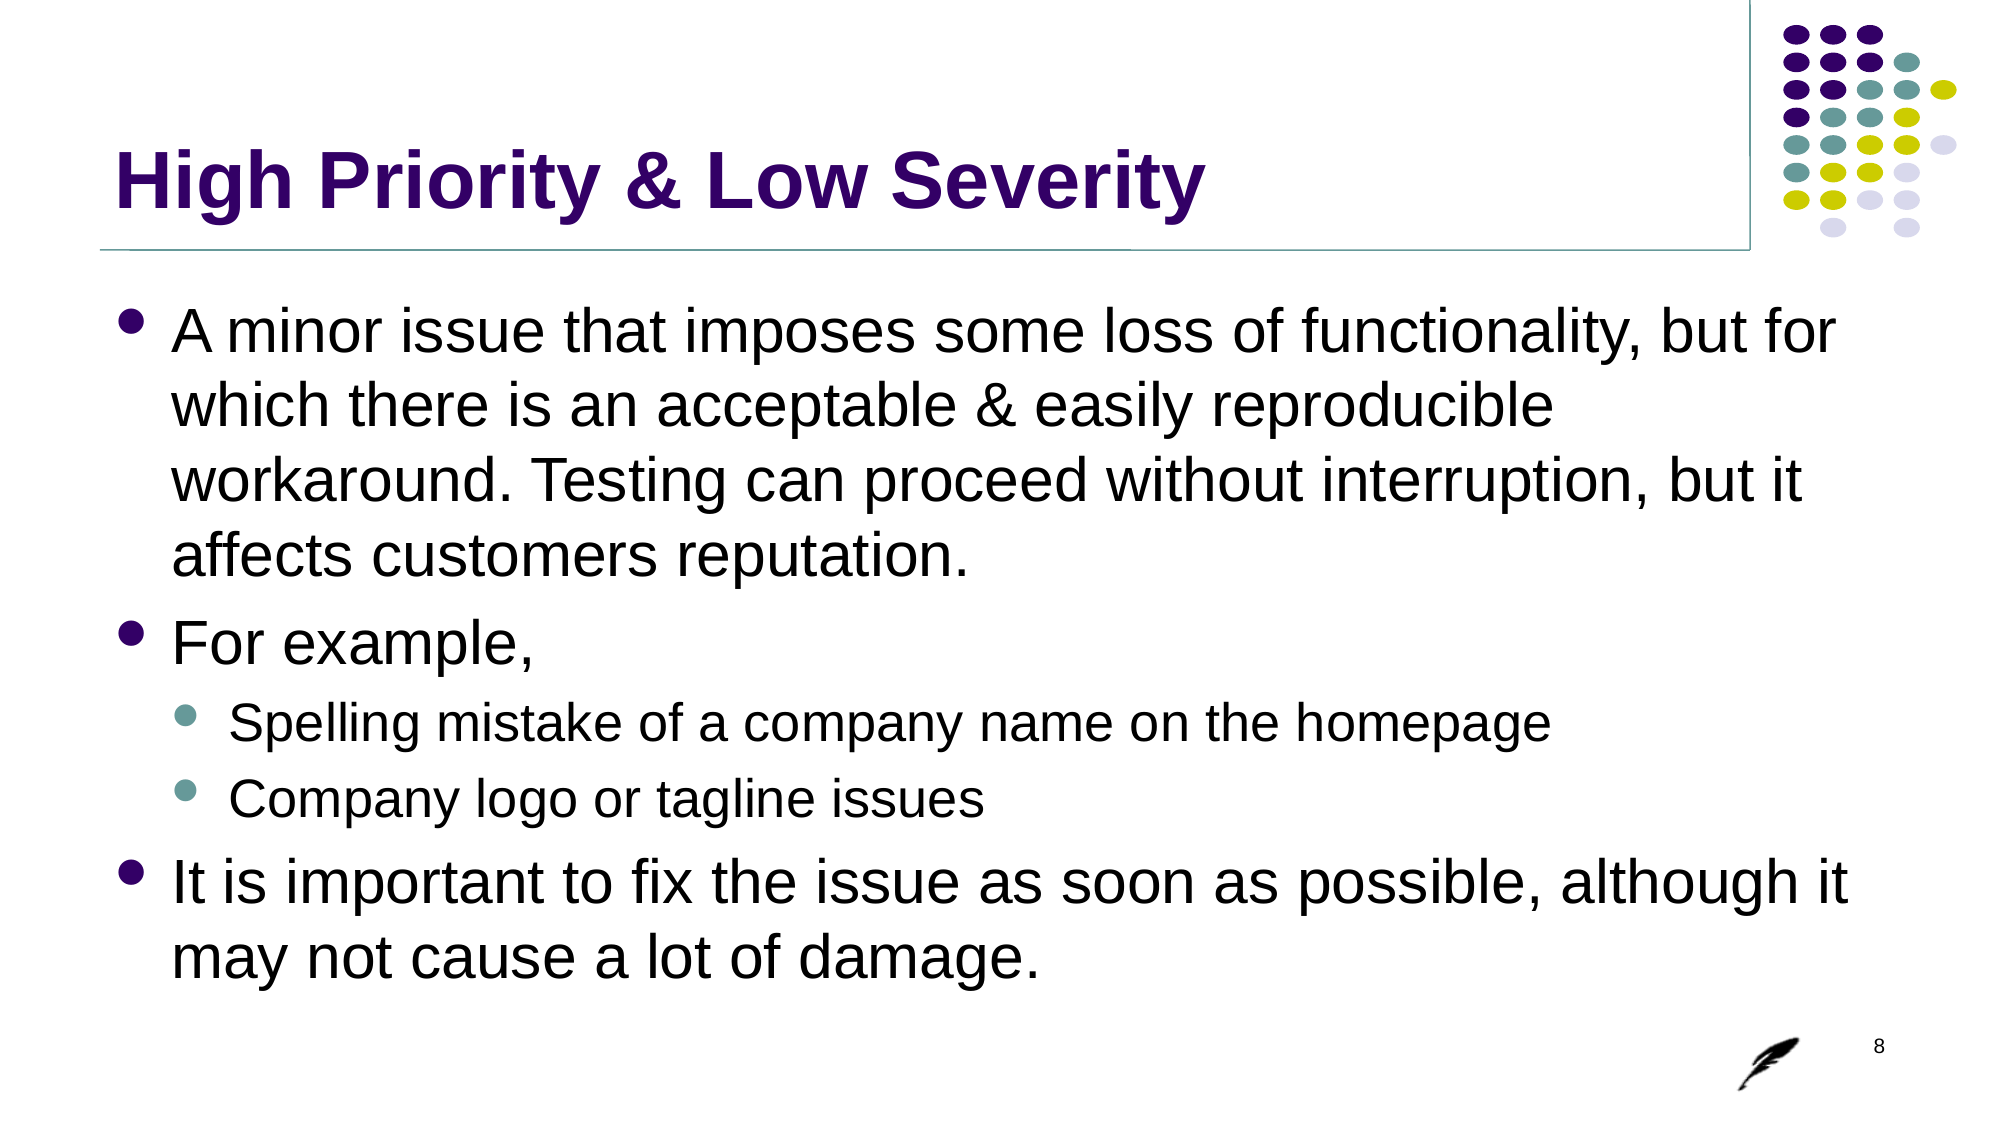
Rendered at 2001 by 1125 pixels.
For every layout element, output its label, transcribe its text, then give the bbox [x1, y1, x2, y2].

list A minor issue that imposes some loss of functionality, but for which there is an acceptable & easily reproducible workaround. Testing can proceed without interruption, but it affects customers reputation. For example, Spelling mistake of a company name on the homepage Company logo or tagline issues It is important to fix the issue as soon as possible, although it may not cause a lot of damage. [99, 282, 1900, 1006]
slide_number 8 [1433, 1025, 1900, 1100]
title High Priority & Low Severity [99, 20, 1750, 233]
